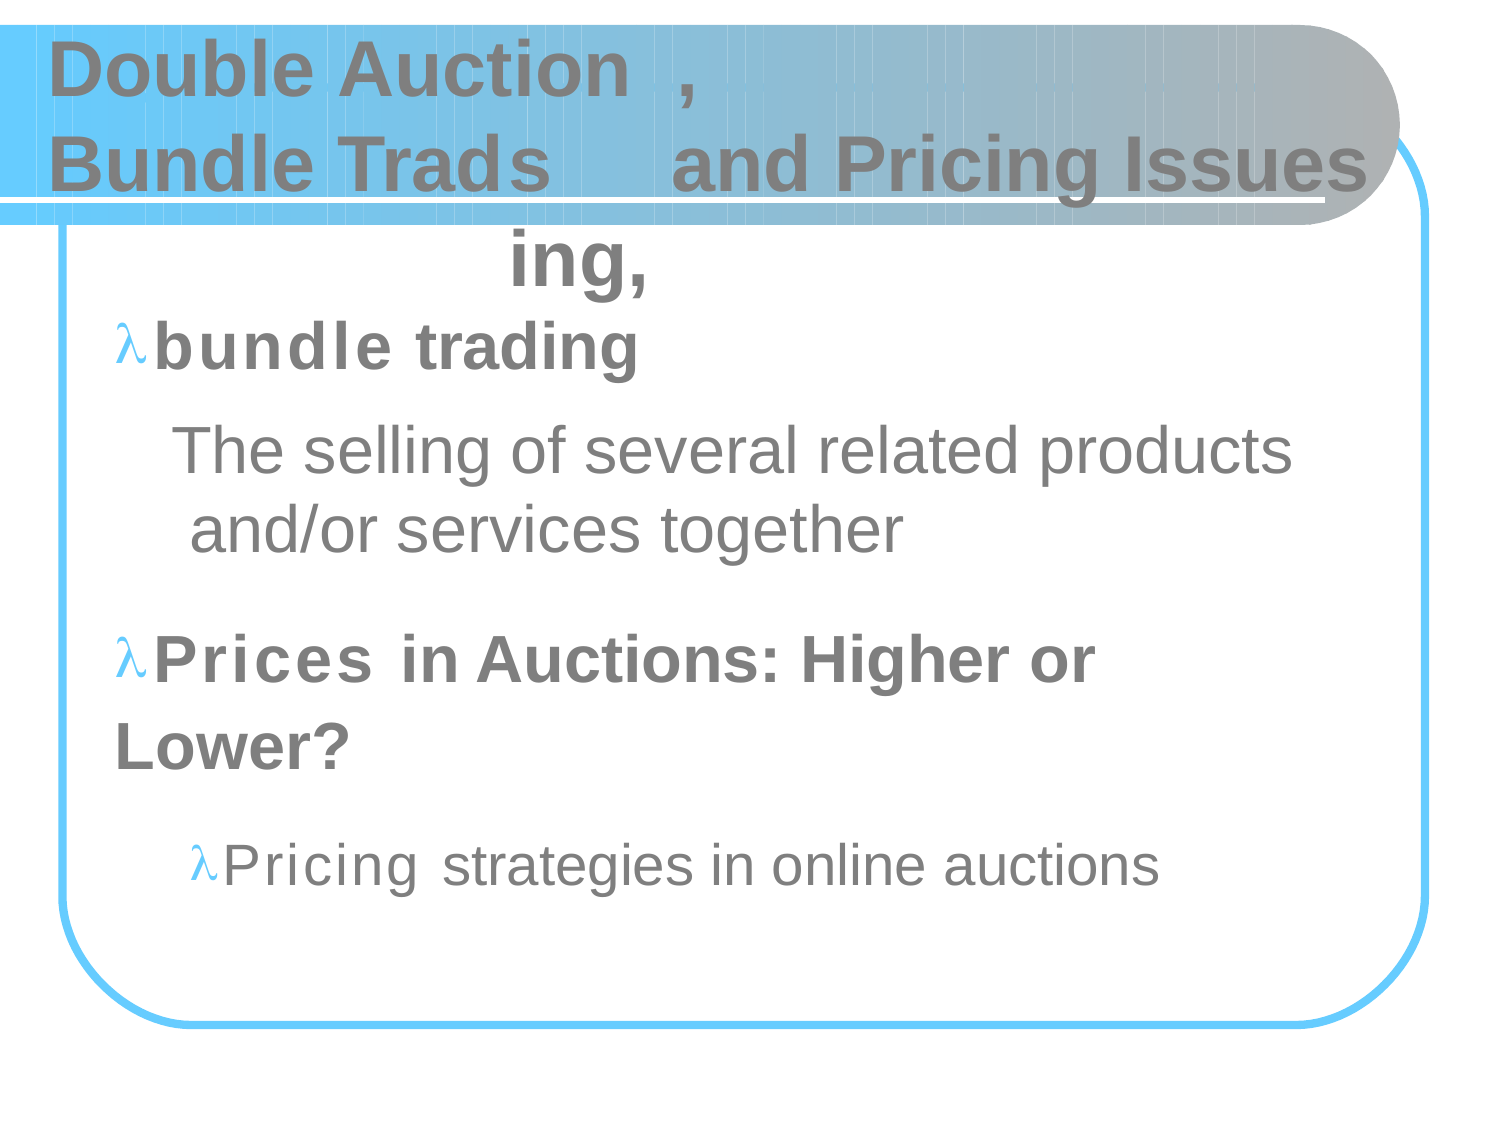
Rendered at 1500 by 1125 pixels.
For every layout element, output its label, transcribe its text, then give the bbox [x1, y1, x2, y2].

text_box , and Pricing Issues [671, 15, 1373, 208]
text_box tions ing, [486, 15, 671, 110]
title Double Auc [45, 15, 486, 110]
text_box Bundle Trad bundle trading The selling of several related products and/or services together Prices in Auctions: Higher or Lower? Pricing strategies in online auctions [42, 110, 1366, 903]
